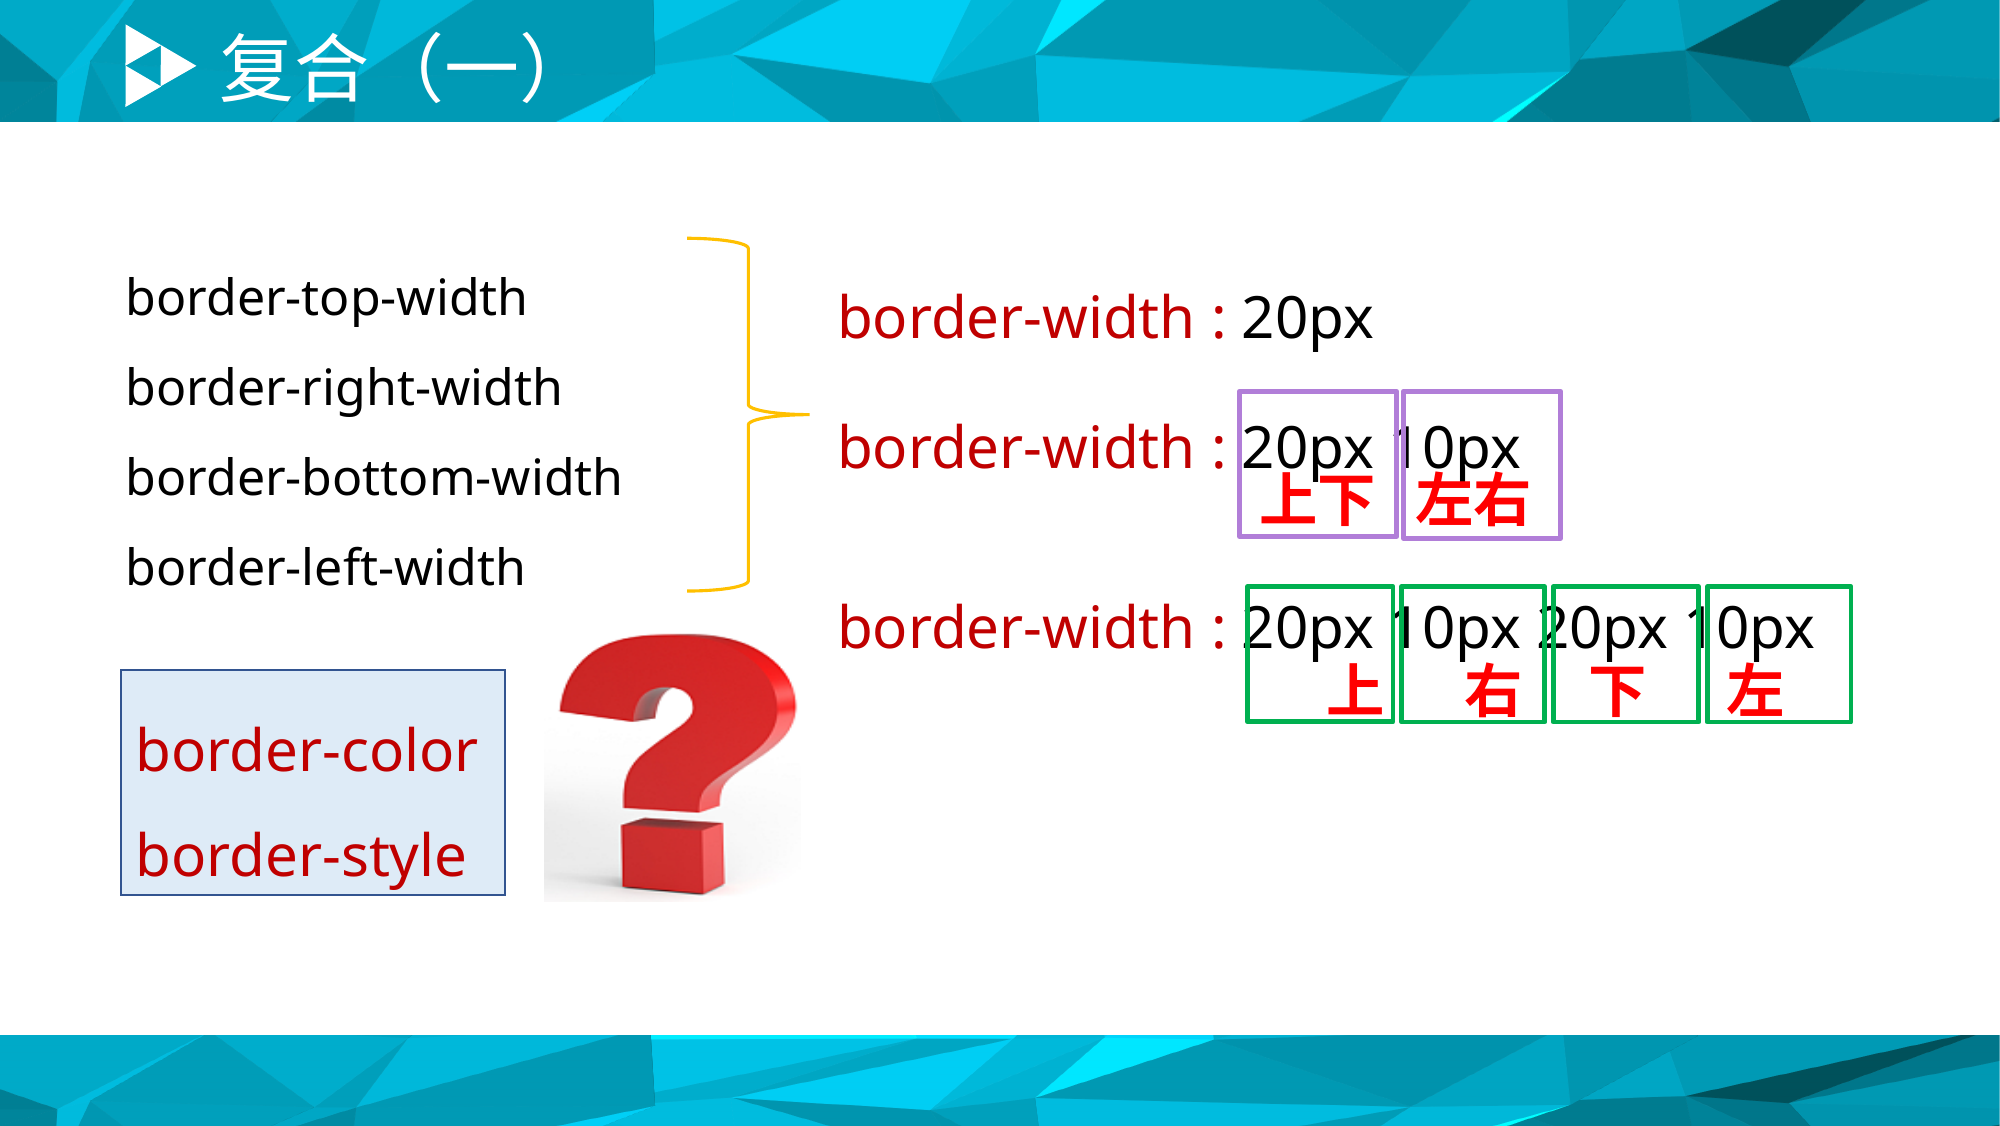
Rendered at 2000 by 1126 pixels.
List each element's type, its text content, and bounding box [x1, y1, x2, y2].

picture [0, 1035, 2000, 1126]
title 复合（一） [201, 21, 1927, 125]
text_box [1247, 586, 1852, 733]
text_box border-top-width border-right-width border-bottom-width border-left-width [107, 226, 691, 605]
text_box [121, 609, 801, 902]
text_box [1237, 391, 1561, 542]
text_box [687, 238, 1935, 1112]
picture [0, 0, 2000, 122]
